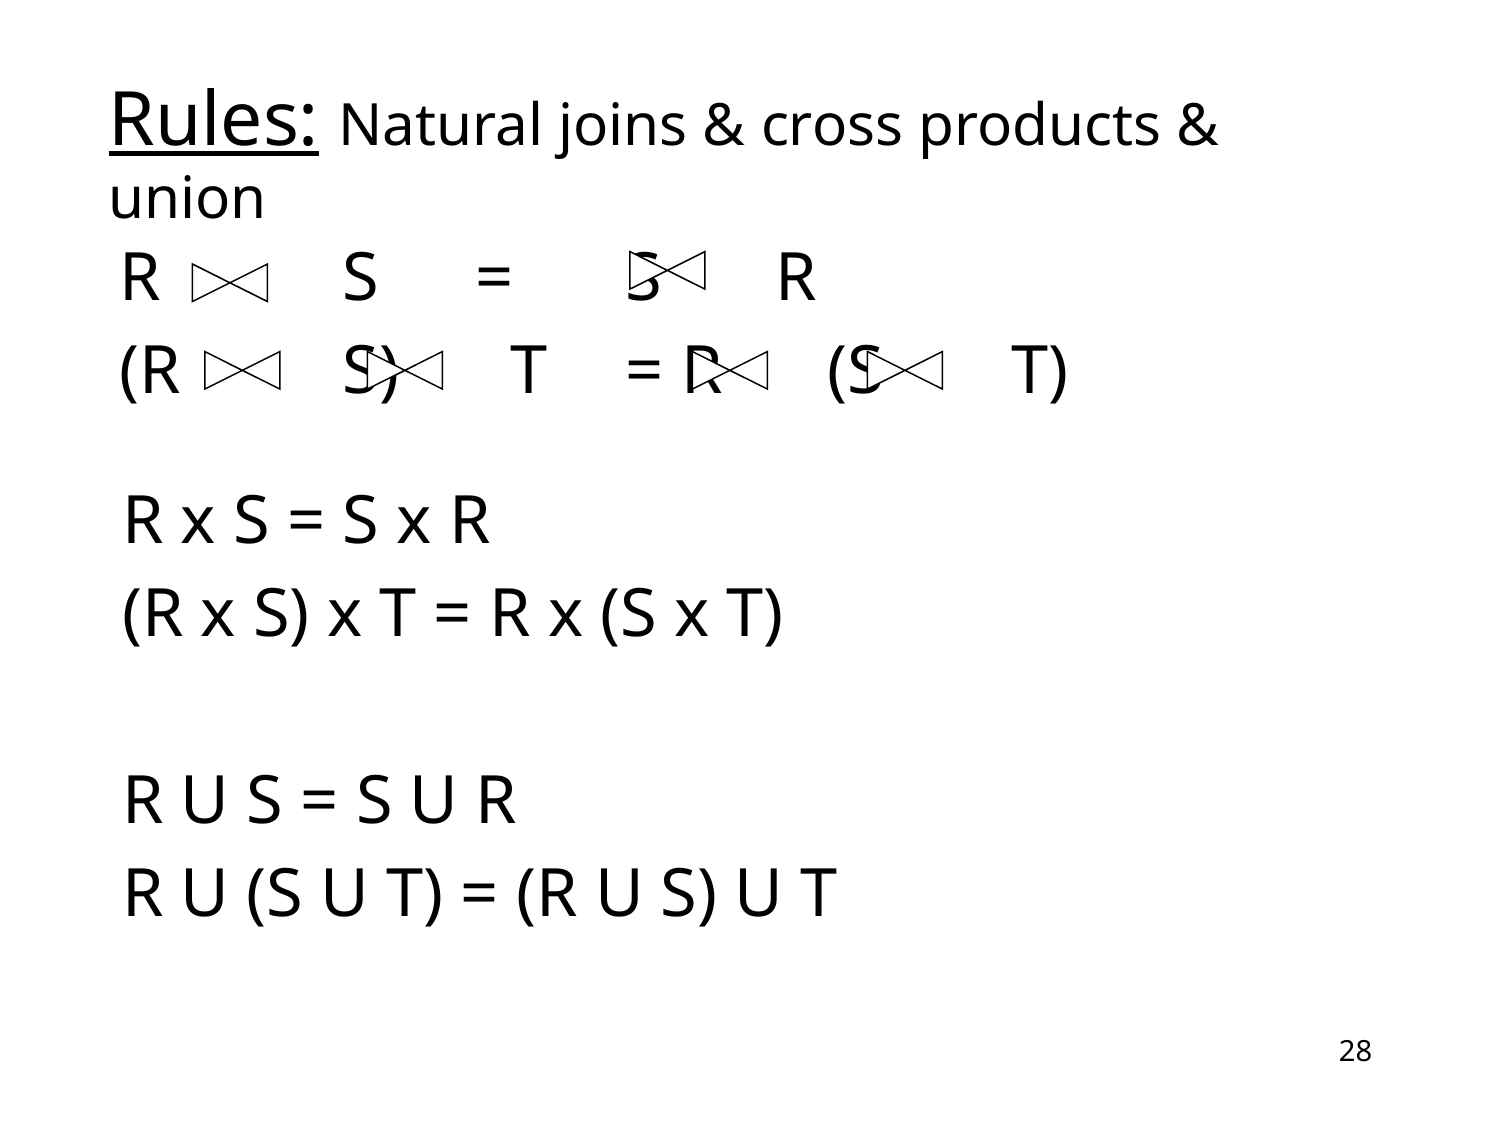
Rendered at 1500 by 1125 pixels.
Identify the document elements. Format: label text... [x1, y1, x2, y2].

text_box [692, 351, 768, 390]
list R x S = S x R (R x S) x T = R x (S x T) R U S = S U R R U (S U T) = (R U S) U T [107, 469, 981, 995]
slide_number 28 [1074, 1024, 1388, 1101]
title Rules: Natural joins & cross products & union [93, 56, 1369, 244]
text_box [204, 351, 280, 390]
text_box R S = S R (R S) T = R (S T) [104, 226, 1380, 463]
text_box [367, 351, 443, 390]
text_box [629, 251, 705, 290]
text_box [867, 351, 943, 390]
text_box [192, 264, 268, 302]
